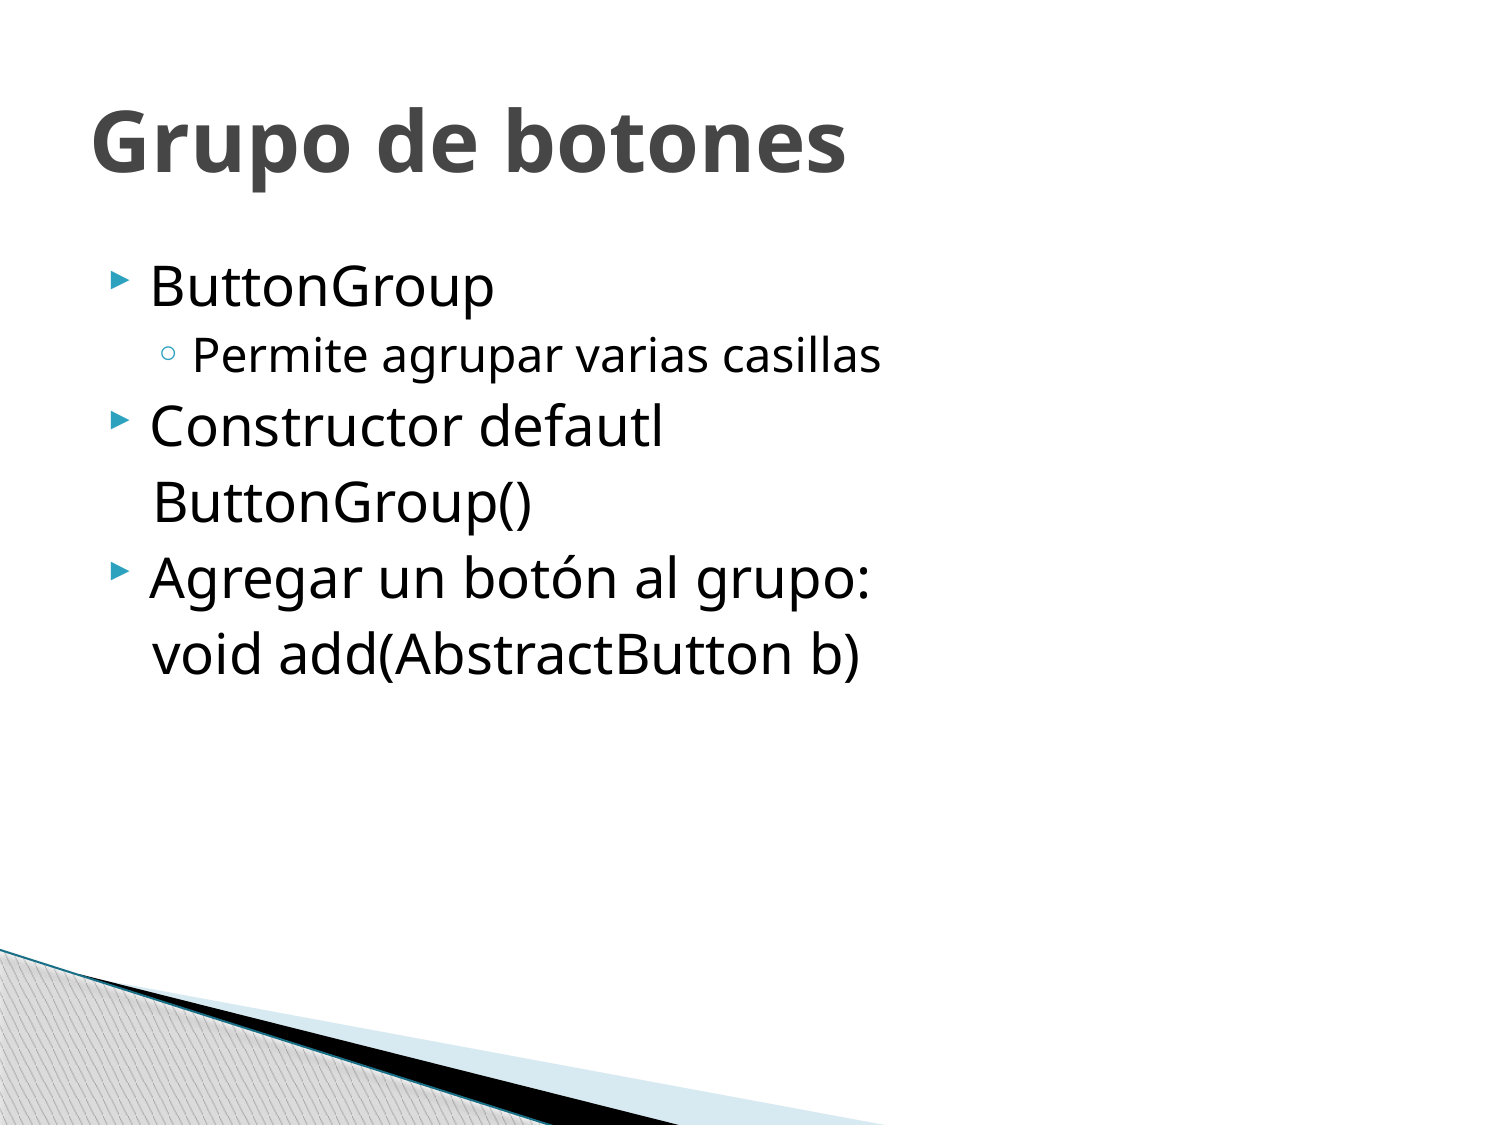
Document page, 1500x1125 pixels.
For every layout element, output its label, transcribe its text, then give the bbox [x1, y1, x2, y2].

title Grupo de botones [75, 45, 1425, 233]
list ButtonGroup Permite agrupar varias casillas Constructor defautl ButtonGroup() Agregar un botón al grupo: void add(AbstractButton b) [75, 243, 1425, 986]
